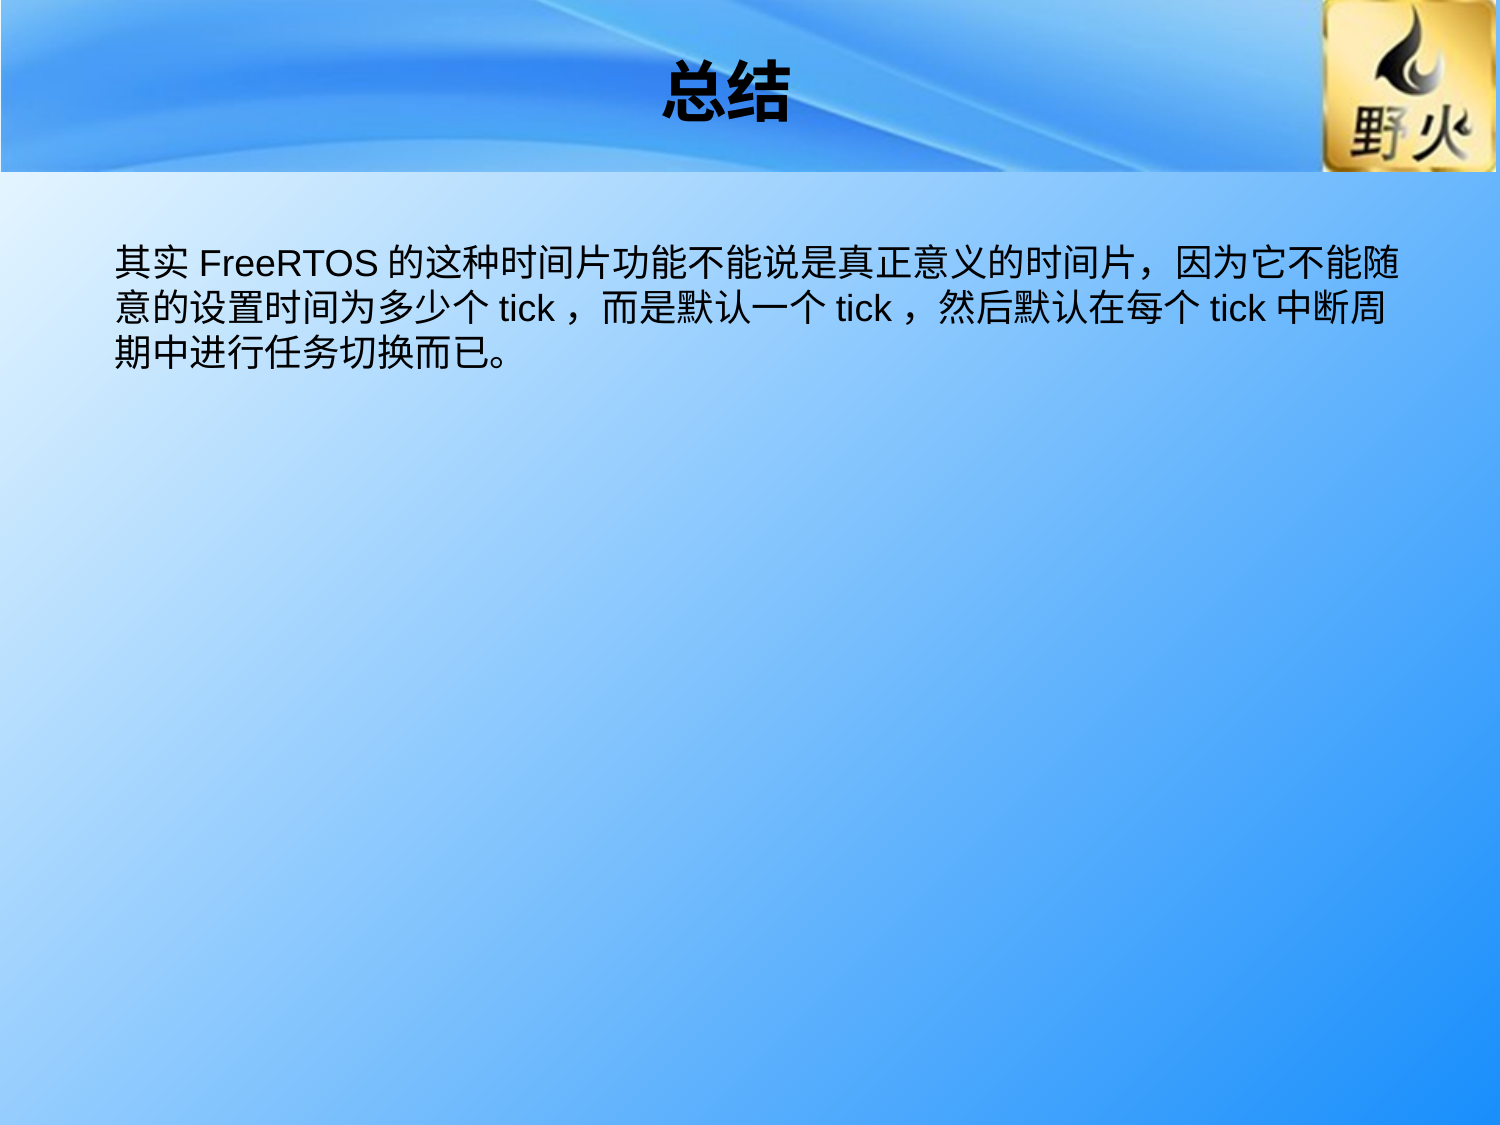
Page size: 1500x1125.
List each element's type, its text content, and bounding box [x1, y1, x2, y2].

text_box 其实FreeRTOS的这种时间片功能不能说是真正意义的时间片，因为它不能随意的设置时间为多少个tick，而是默认一个tick，然后默认在每个tick中断周期中进行任务切换而已。 [100, 231, 1424, 427]
picture [1, 0, 1496, 172]
